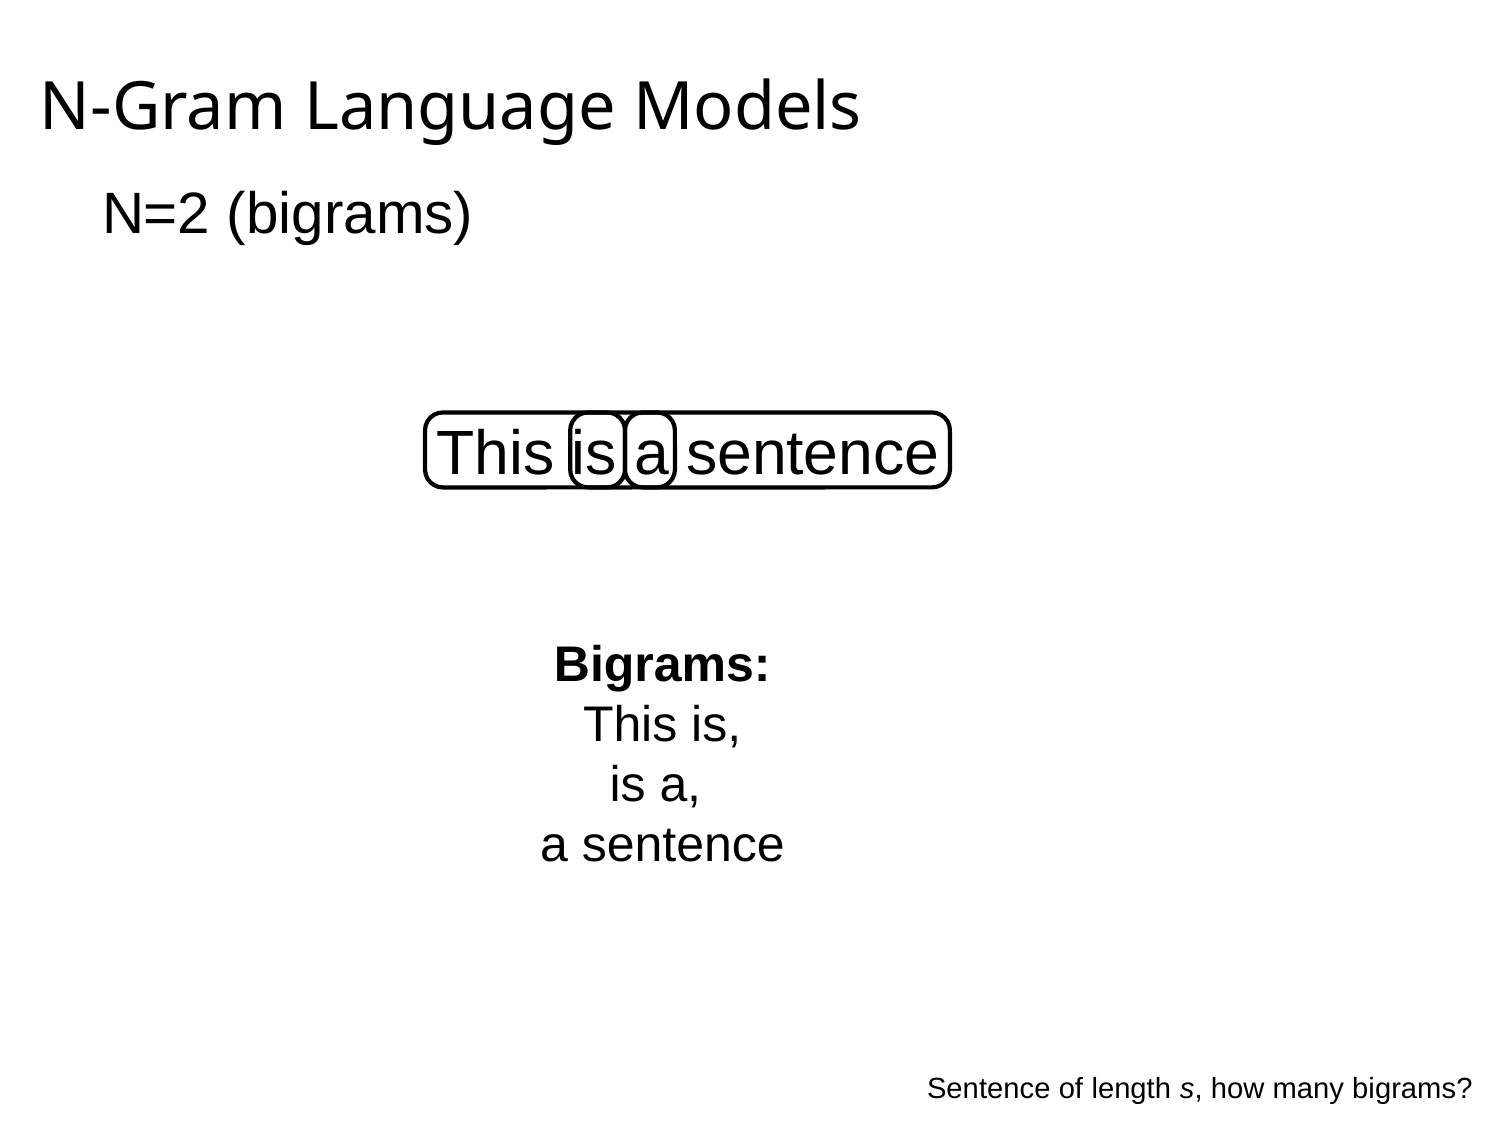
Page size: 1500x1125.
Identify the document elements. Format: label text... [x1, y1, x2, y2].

slide_number [1074, 1042, 1425, 1103]
title N-Gram Language Models [24, 18, 1451, 188]
text_box [570, 412, 639, 488]
text_box Bigrams: This is, is a, a sentence [540, 631, 785, 872]
text_box N=2 (bigrams) [101, 175, 474, 246]
text_box Sentence of length s, how many bigrams? [849, 1062, 1488, 1113]
text_box [425, 412, 584, 488]
text_box [624, 412, 950, 488]
